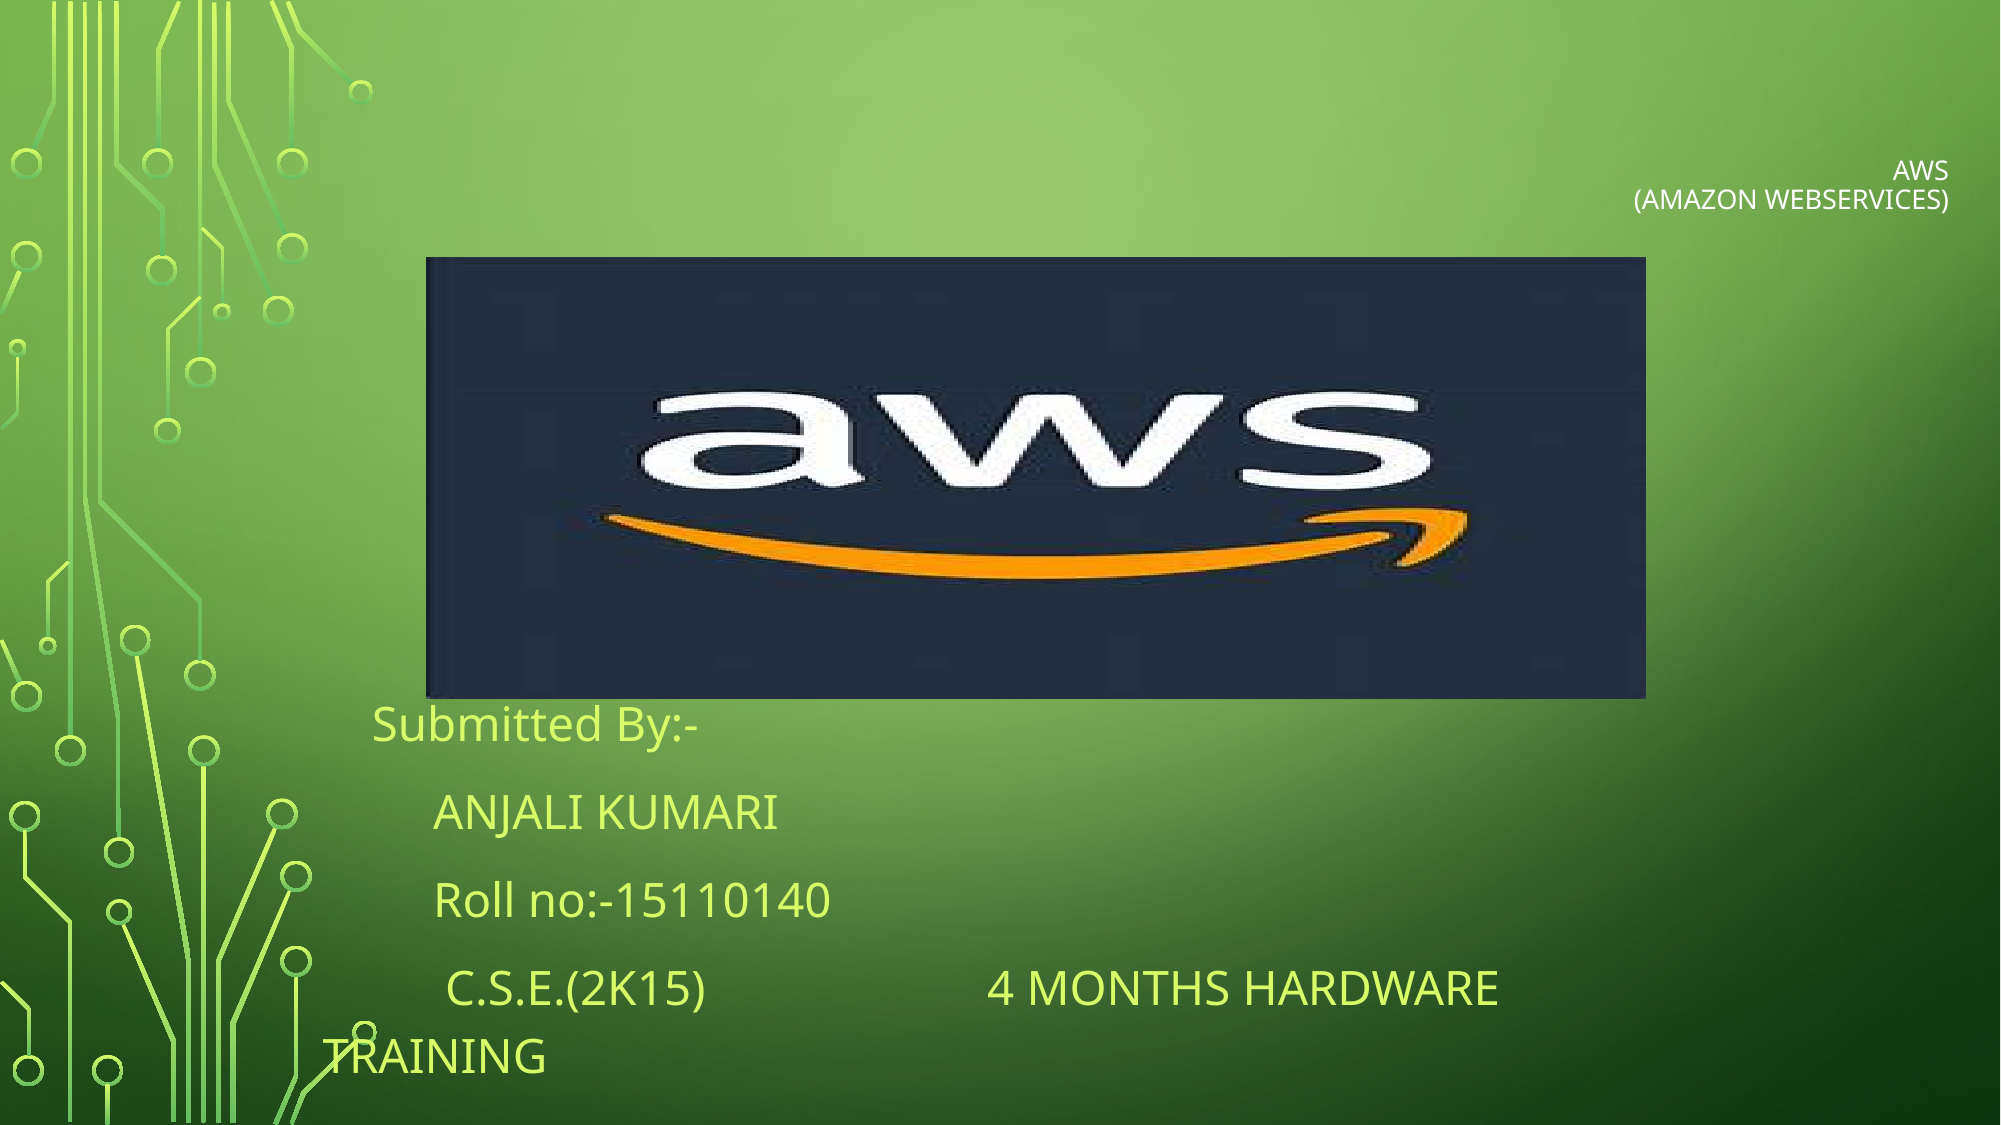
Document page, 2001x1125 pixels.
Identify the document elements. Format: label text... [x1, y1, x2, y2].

subtitle Submitted By:- ANJALI KUMARI Roll no:-15110140 C.S.E.(2K15) 4 MONTHS HARDWARE TRAINING [307, 223, 1750, 1092]
picture [426, 257, 1646, 699]
title AWS (AMAZON WEBSERVICES) [307, 0, 1964, 224]
